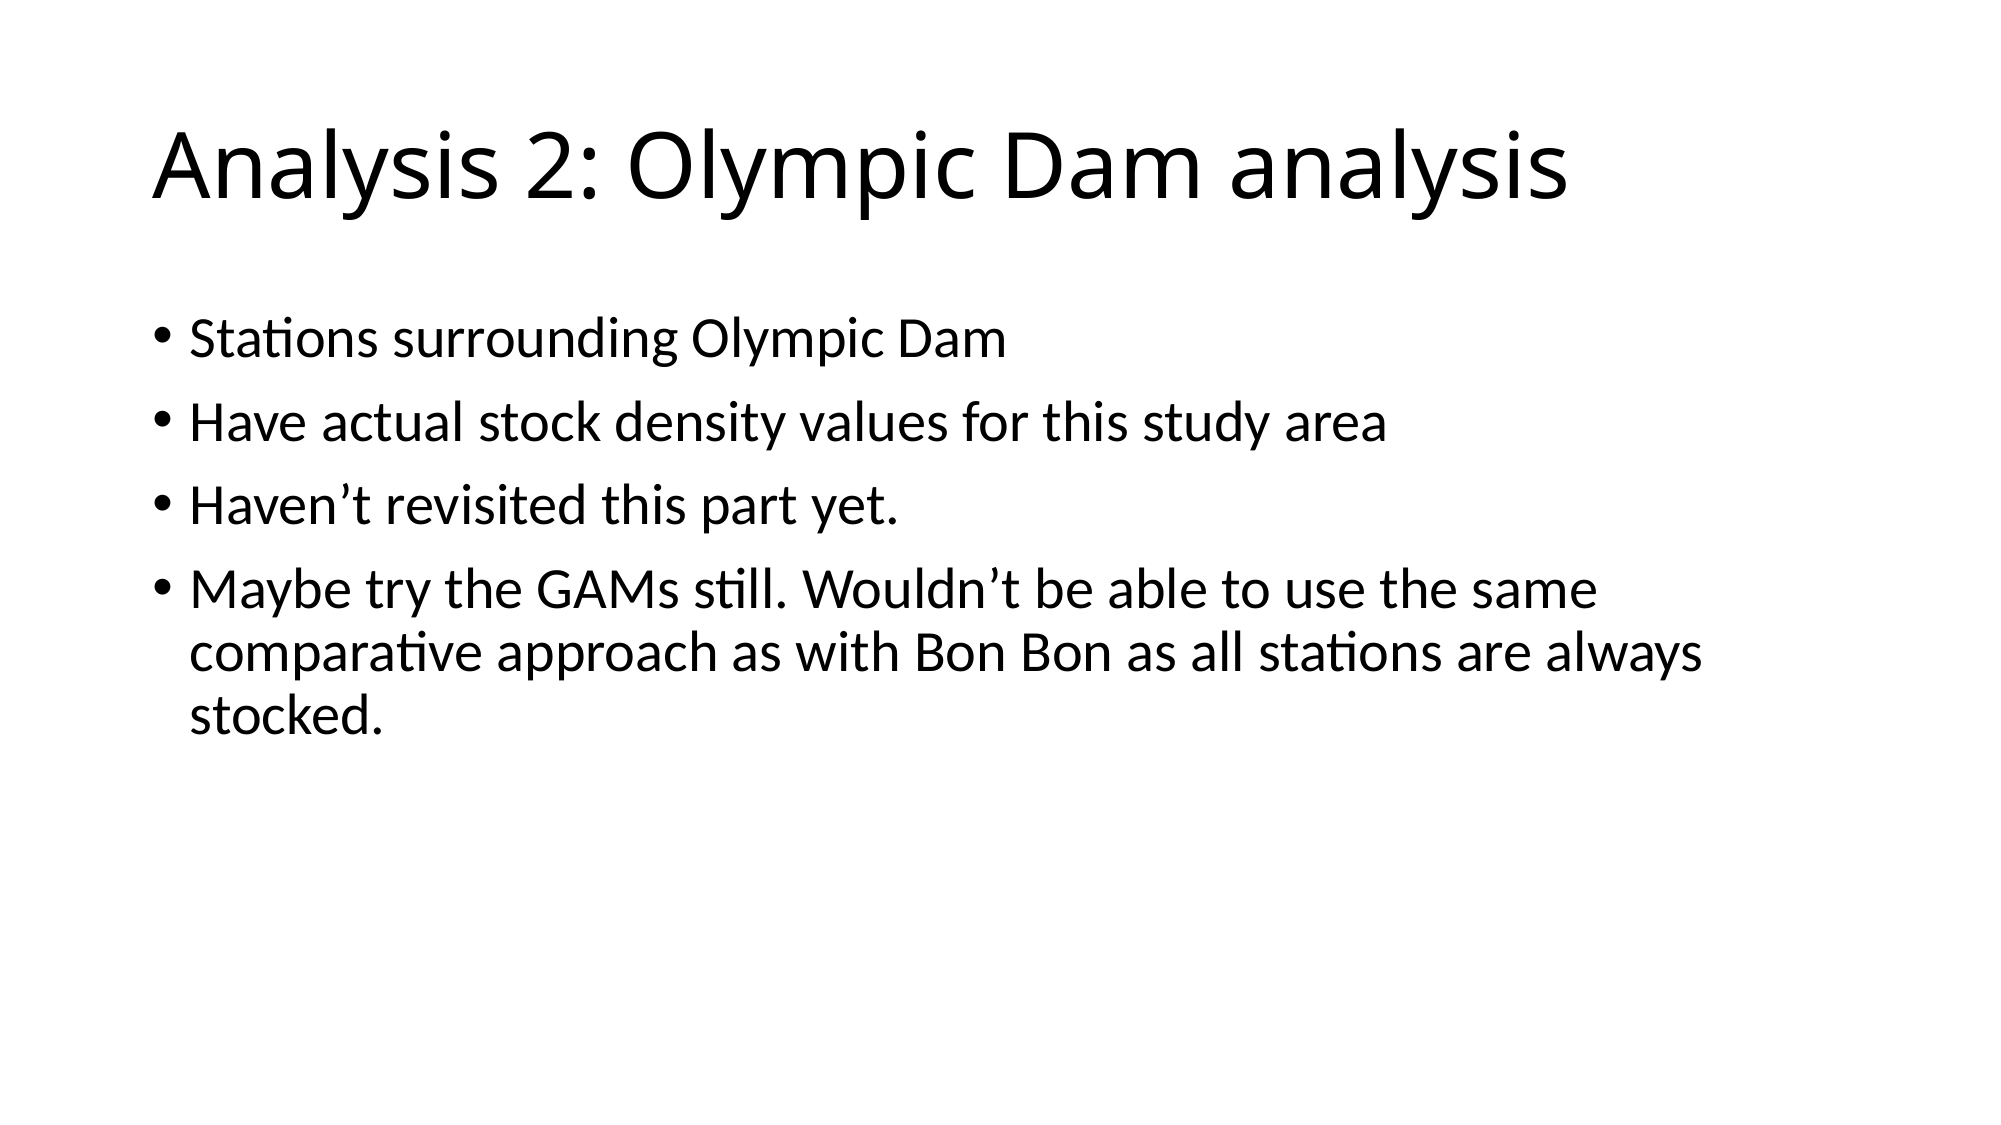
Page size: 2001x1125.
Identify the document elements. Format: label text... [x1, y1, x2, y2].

title Analysis 2: Olympic Dam analysis [137, 59, 1863, 278]
list Stations surrounding Olympic Dam Have actual stock density values for this study area Haven’t revisited this part yet. Maybe try the GAMs still. Wouldn’t be able to use the same comparative approach as with Bon Bon as all stations are always stocked. [137, 299, 1863, 1014]
